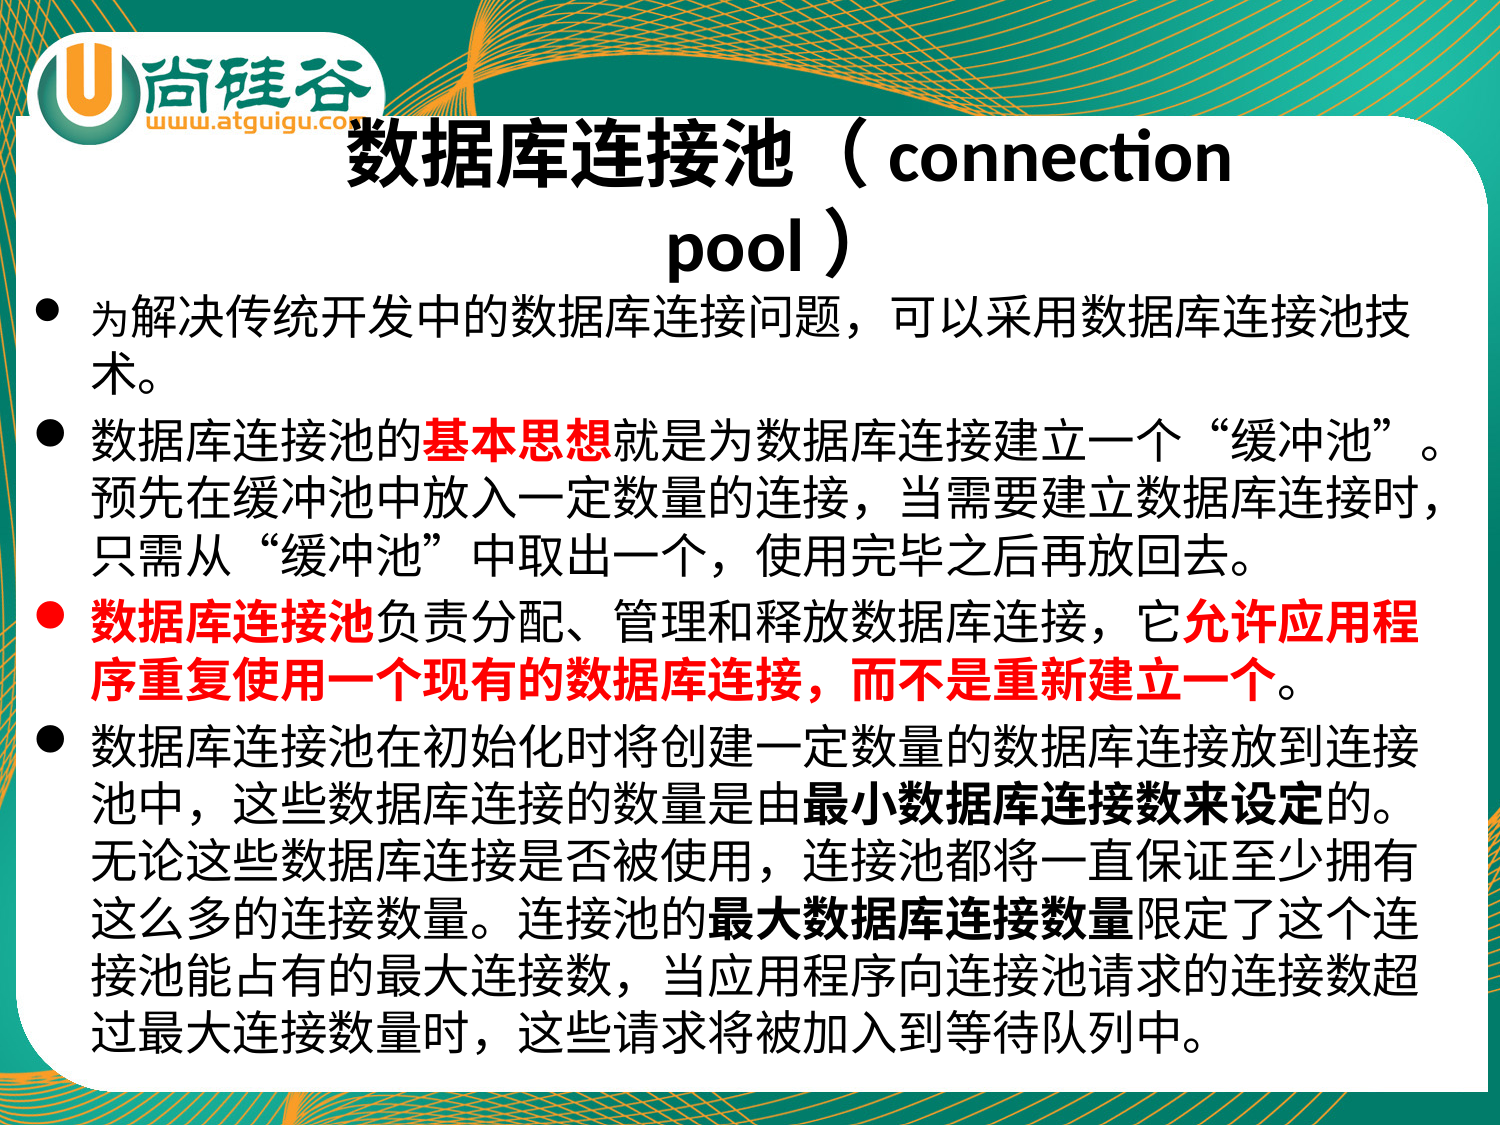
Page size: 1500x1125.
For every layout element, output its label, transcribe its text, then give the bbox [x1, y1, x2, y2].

list 为解决传统开发中的数据库连接问题，可以采用数据库连接池技术。 数据库连接池的基本思想就是为数据库连接建立一个“缓冲池”。预先在缓冲池中放入一定数量的连接，当需要建立数据库连接时，只需从“缓冲池”中取出一个，使用完毕之后再放回去。 数据库连接池负责分配、管理和释放数据库连接，它允许应用程序重复使用一个现有的数据库连接，而不是重新建立一个。 数据库连接池在初始化时将创建一定数量的数据库连接放到连接池中，这些数据库连接的数量是由最小数据库连接数来设定的。无论这些数据库连接是否被使用，连接池都将一直保证至少拥有这么多的连接数量。连接池的最大数据库连接数量限定了这个连接池能占有的最大连接数，当应用程序向连接池请求的连接数超过最大连接数量时，这些请求将被加入到等待队列中。 [17, 278, 1447, 1071]
title 数据库连接池（connection pool） [253, 113, 1327, 278]
picture [0, 0, 1500, 1125]
